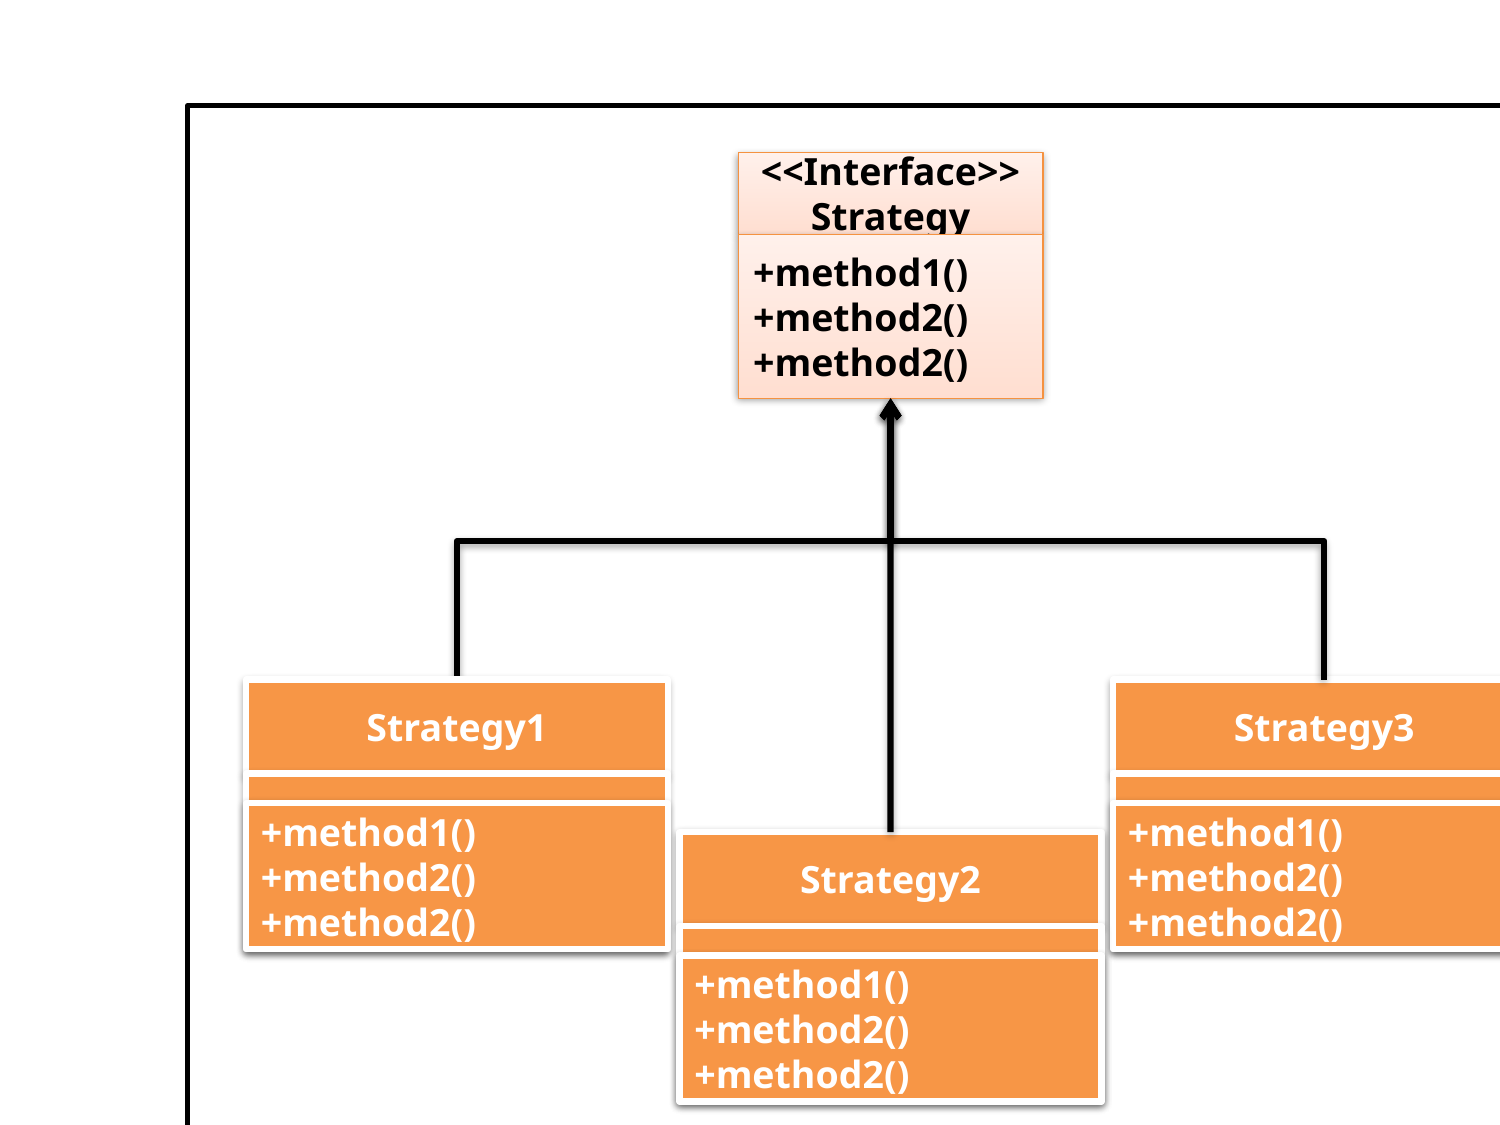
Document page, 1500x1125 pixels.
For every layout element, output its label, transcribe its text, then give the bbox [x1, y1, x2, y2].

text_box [532, 321, 815, 756]
text_box <<Interface>> Strategy [738, 152, 1044, 233]
text_box Strategy2 [676, 829, 1104, 922]
text_box Strategy1 [243, 676, 671, 771]
text_box Strategy3 [1110, 676, 1500, 770]
text_box +method1() +method2() +method2() [243, 800, 671, 952]
text_box +method1() +method2() +method2() [738, 234, 1044, 399]
text_box [243, 770, 671, 800]
text_box [185, 103, 1500, 1125]
text_box [676, 923, 1105, 951]
text_box [1110, 770, 1500, 799]
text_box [966, 321, 1249, 756]
text_box +method1() +method2() +method2() [676, 952, 1105, 1105]
text_box +method1() +method2() +method2() [1110, 800, 1500, 952]
